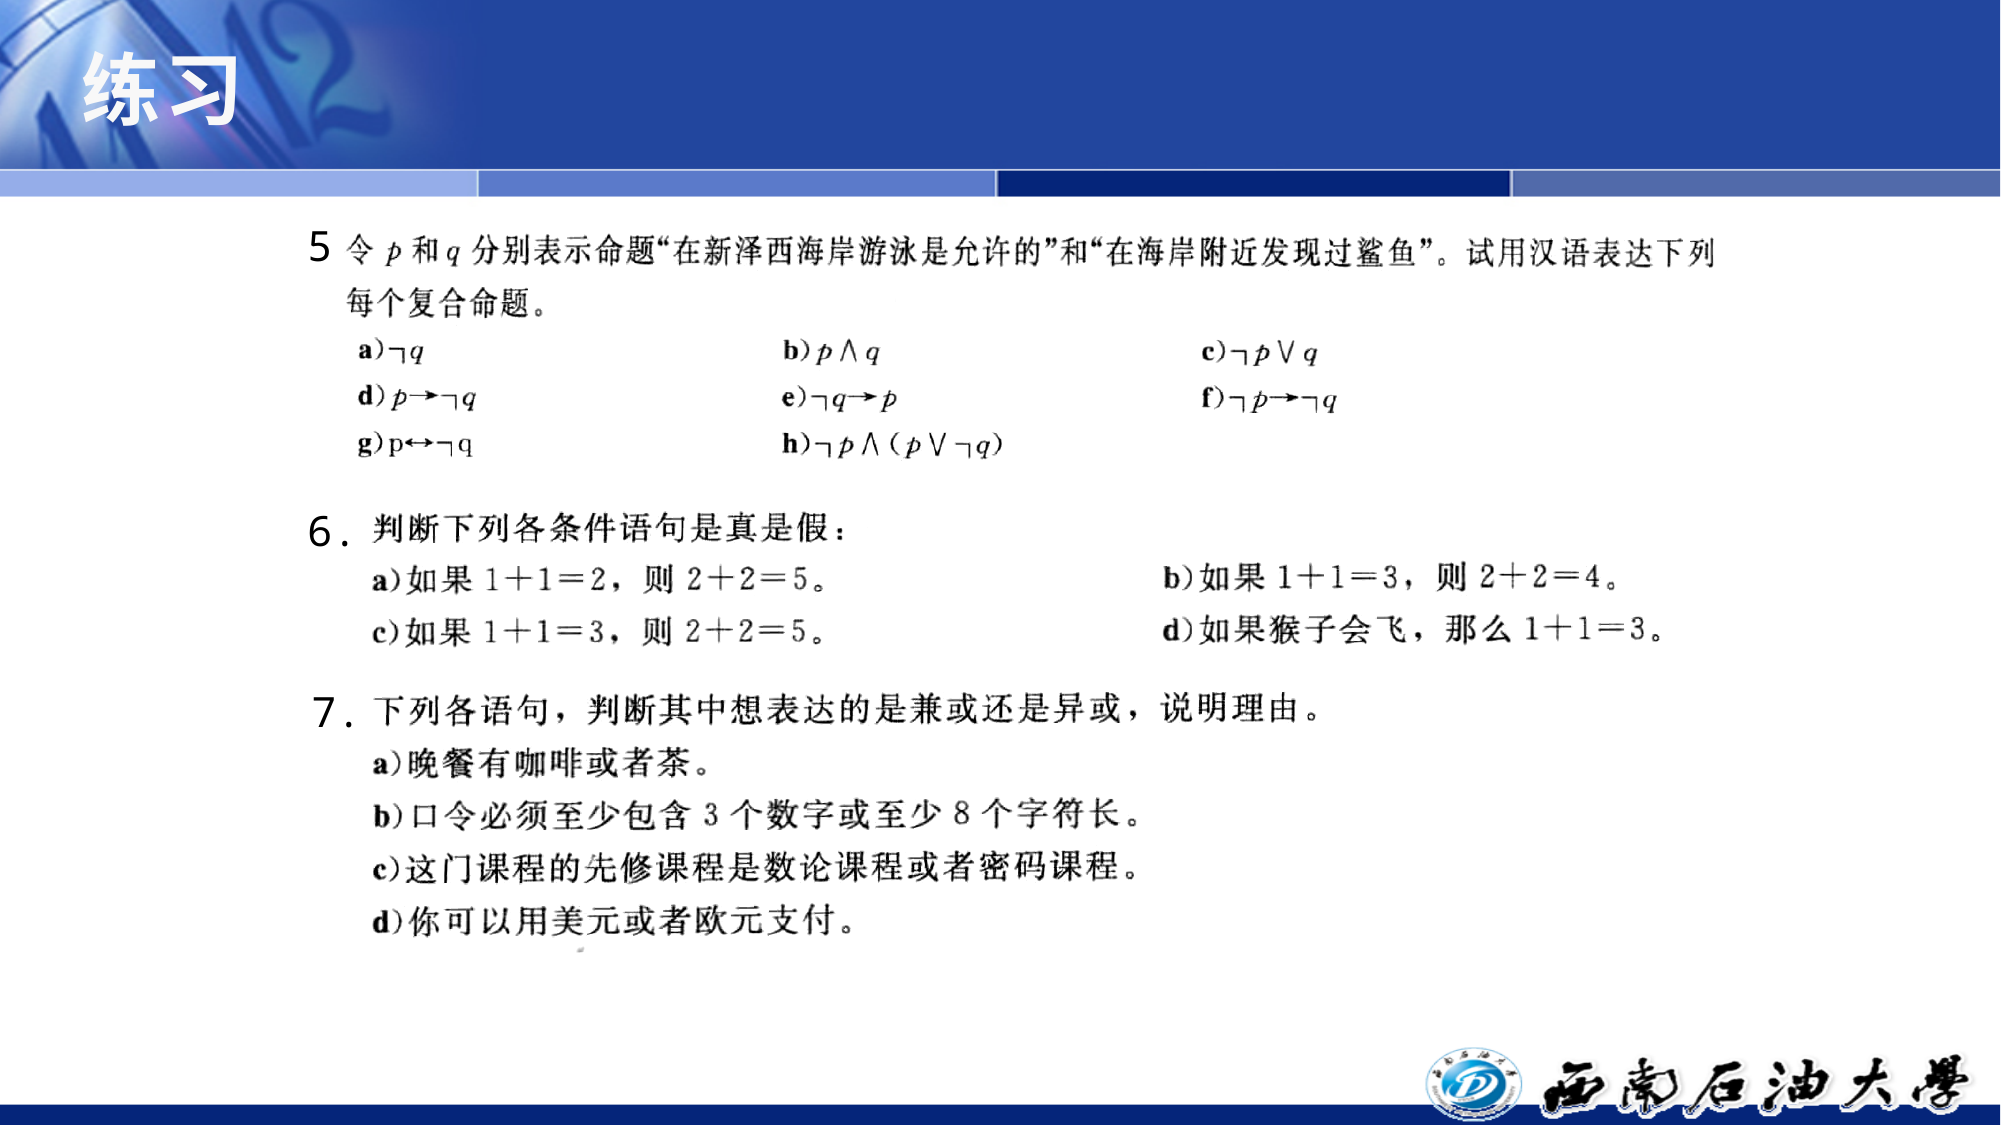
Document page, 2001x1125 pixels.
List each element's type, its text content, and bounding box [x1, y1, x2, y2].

text_box 5. [292, 212, 382, 277]
title 练习 [66, 18, 1387, 157]
text_box 7. [296, 678, 386, 744]
picture [0, 0, 2001, 1125]
text_box 6. [292, 496, 382, 562]
